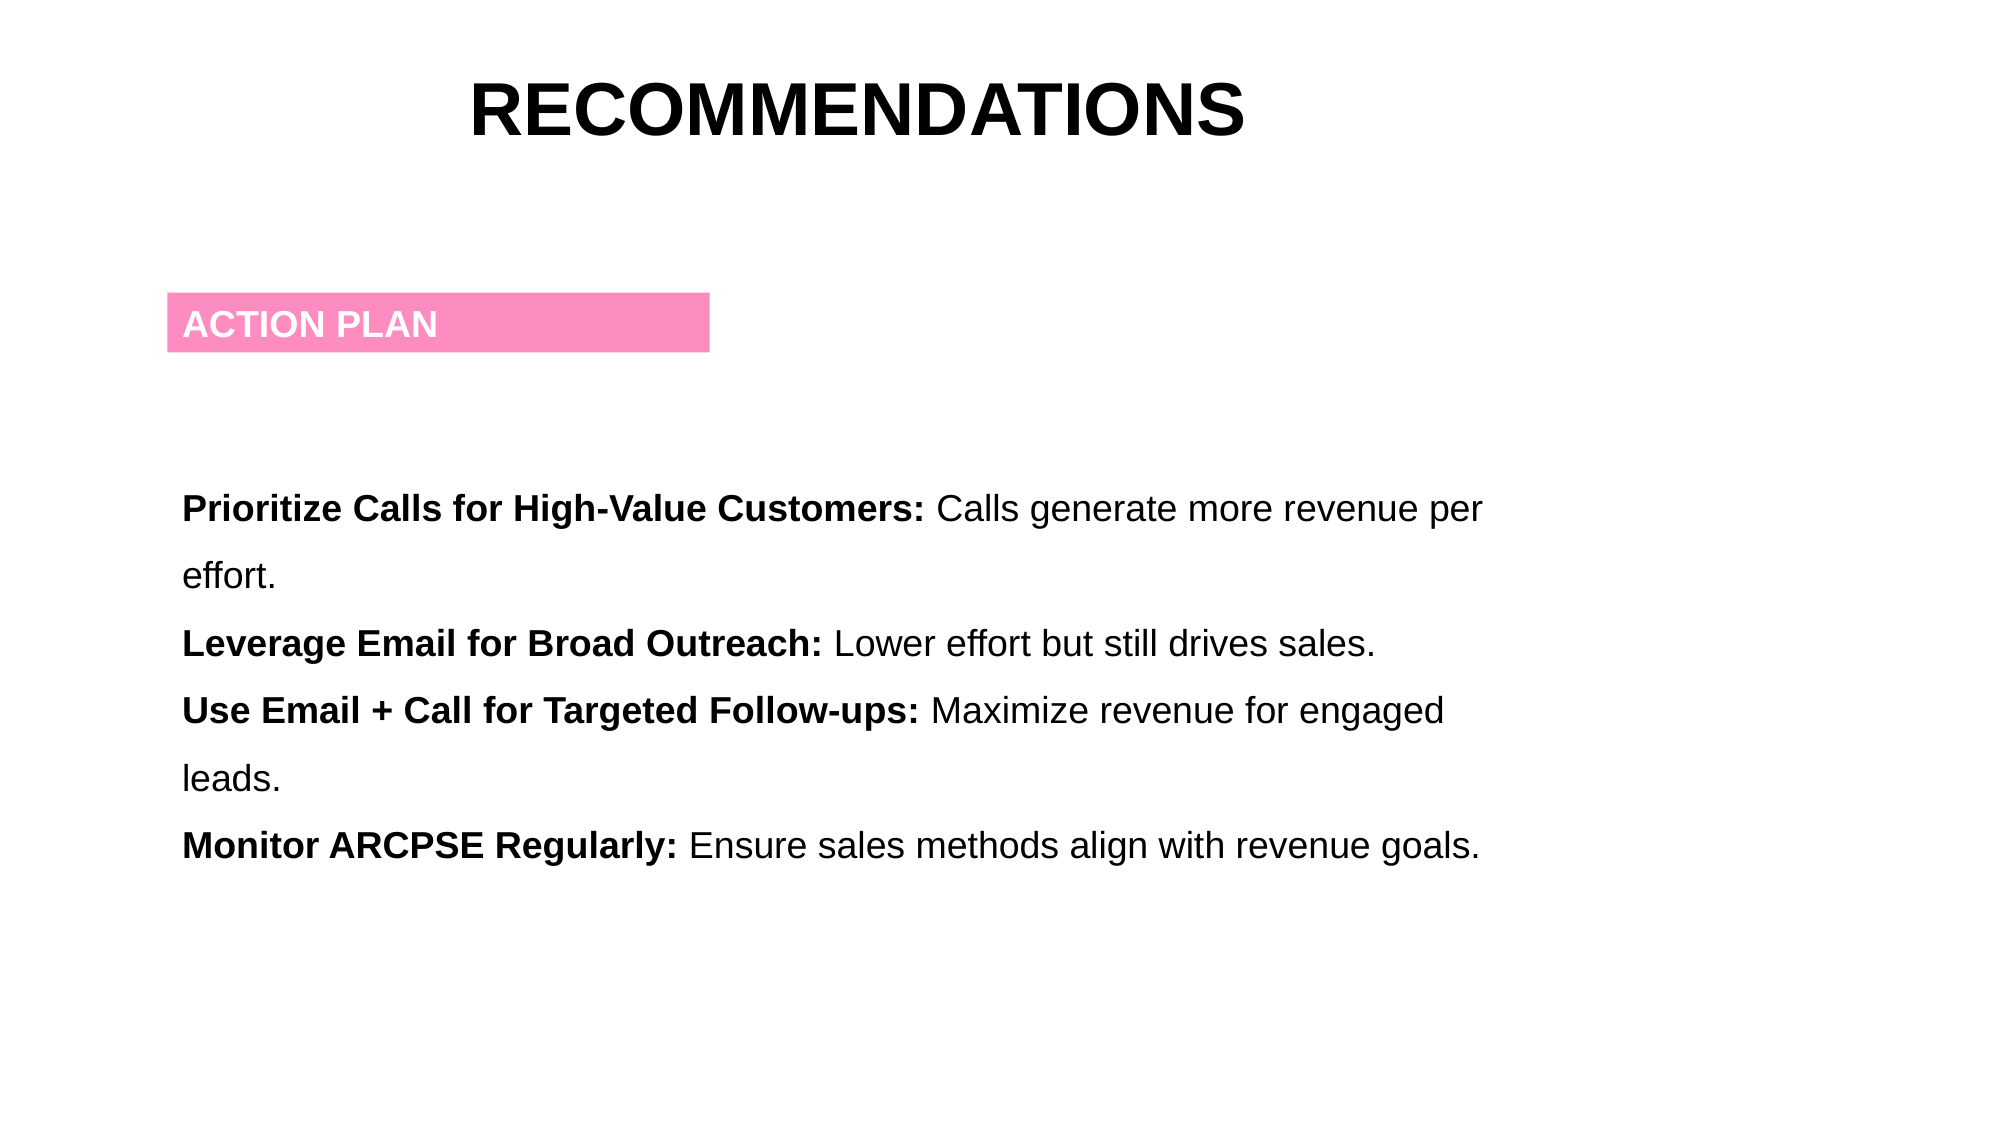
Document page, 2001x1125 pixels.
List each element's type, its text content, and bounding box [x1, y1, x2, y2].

text_box Prioritize Calls for High-Value Customers: Calls generate more revenue per effort. Leverage Email for Broad Outreach: Lower effort but still drives sales. Use Email + Call for Targeted Follow-ups: Maximize revenue for engaged leads. Monitor ARCPSE Regularly: Ensure sales methods align with revenue goals. [167, 386, 1500, 874]
text_box ACTION PLAN [167, 292, 710, 353]
text_box RECOMMENDATIONS [378, 53, 1338, 159]
